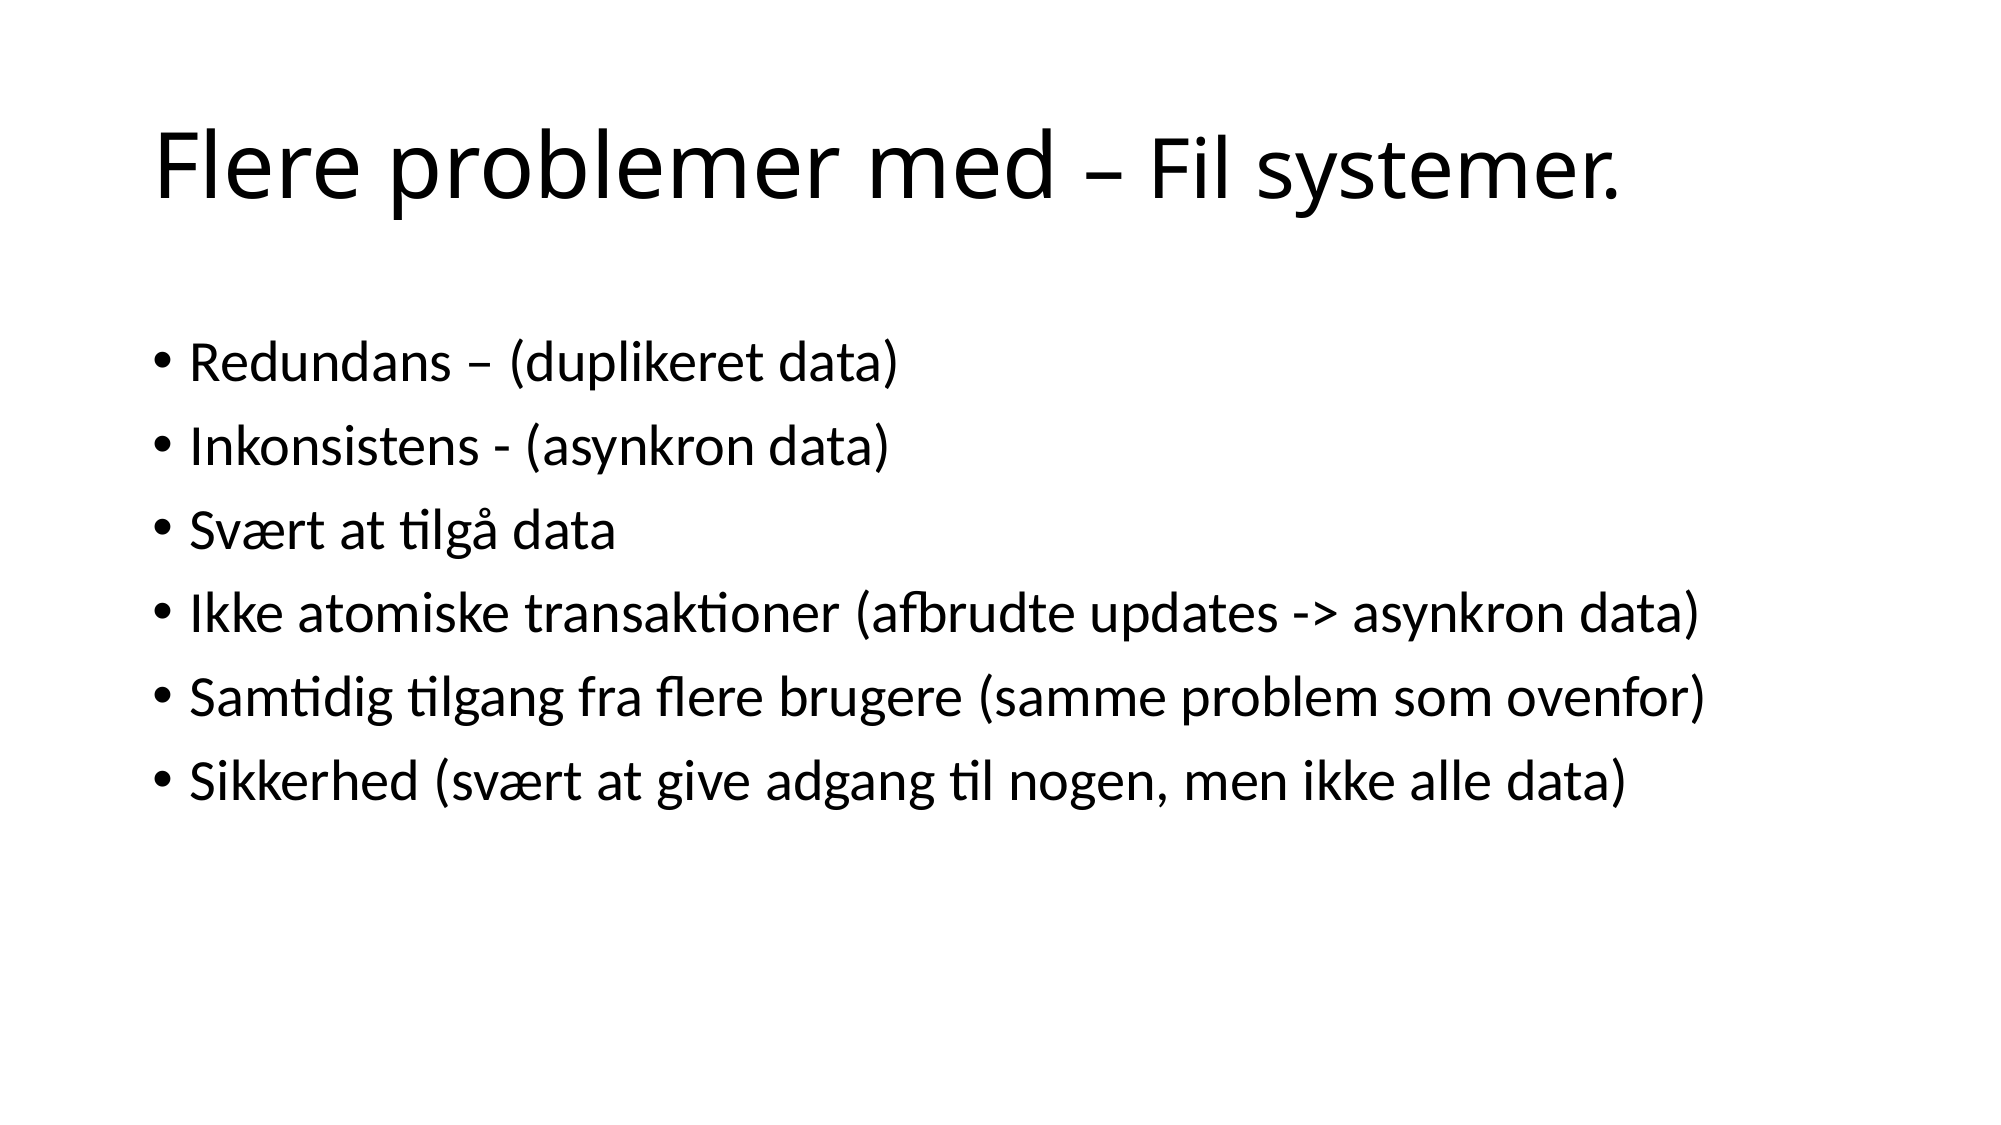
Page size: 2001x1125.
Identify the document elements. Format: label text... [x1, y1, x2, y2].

title Flere problemer med – Fil systemer. [137, 59, 1863, 278]
list Redundans – (duplikeret data) Inkonsistens - (asynkron data) Svært at tilgå data Ikke atomiske transaktioner (afbrudte updates -> asynkron data) Samtidig tilgang fra flere brugere (samme problem som ovenfor) Sikkerhed (svært at give adgang til nogen, men ikke alle data) [137, 323, 1863, 1038]
